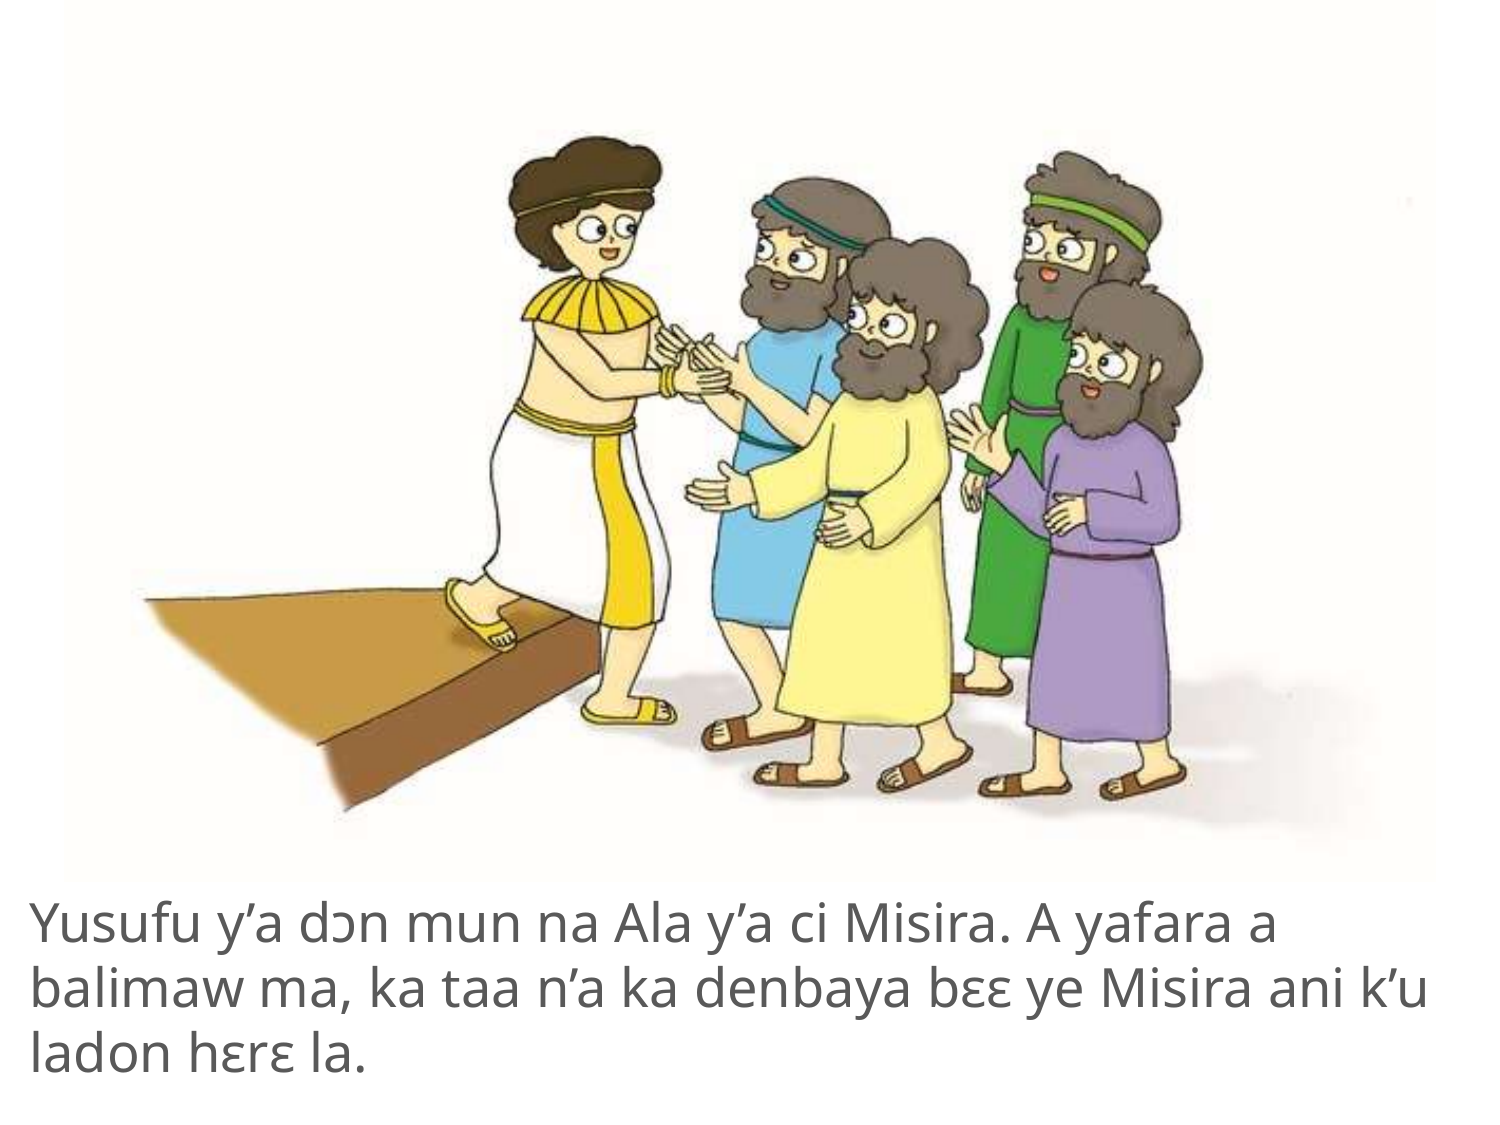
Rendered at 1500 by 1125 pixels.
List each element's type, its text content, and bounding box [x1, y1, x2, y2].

text_box Yusufu y’a dɔn mun na Ala y’a ci Misira. A yafara a balimaw ma, ka taa n’a ka denbaya bɛɛ ye Misira ani k’u ladon hɛrɛ la. [14, 881, 1500, 1091]
picture [64, 0, 1436, 882]
